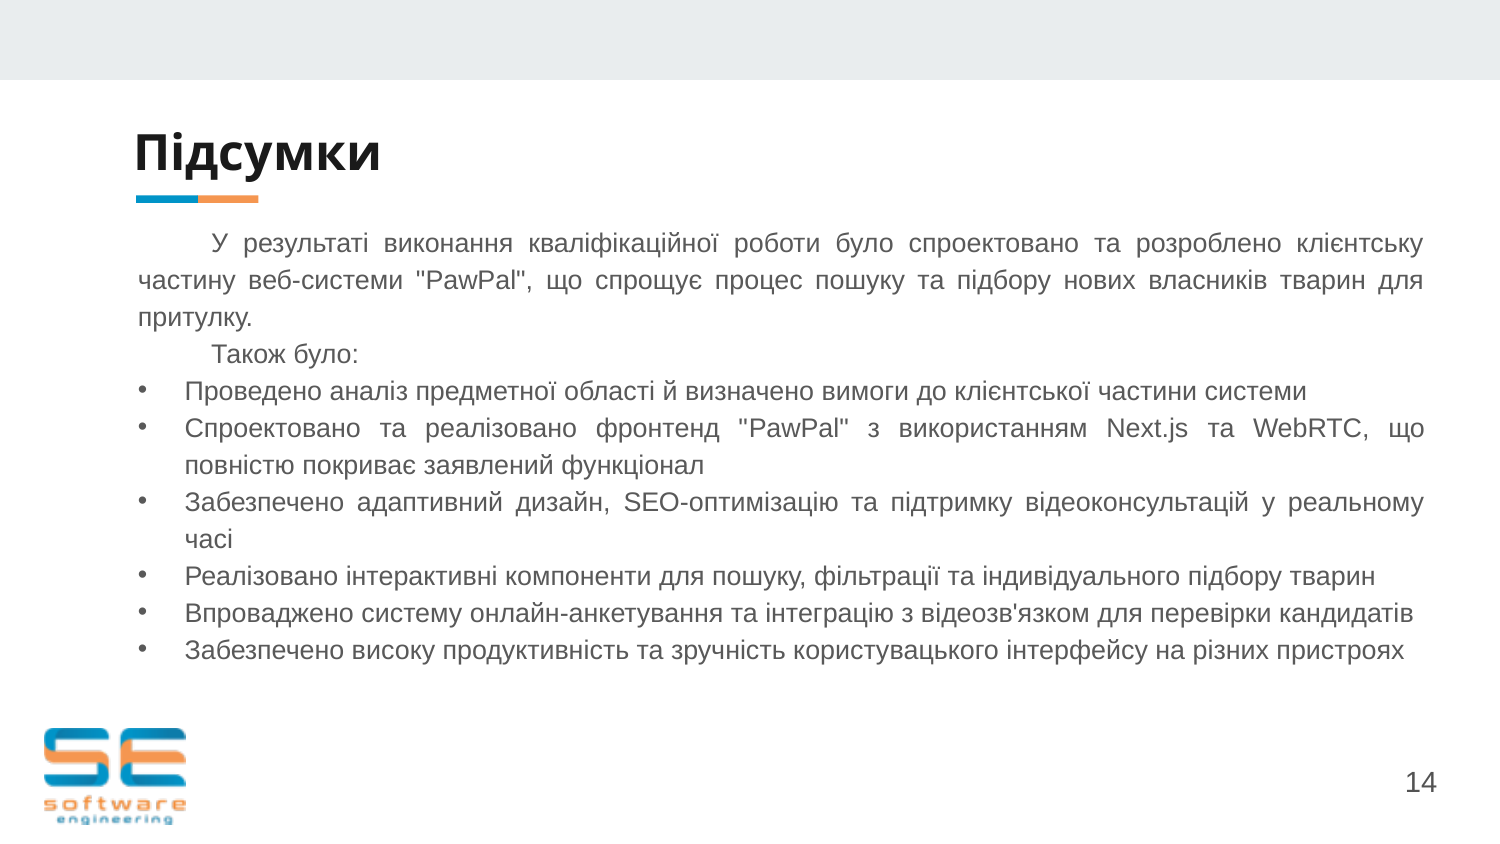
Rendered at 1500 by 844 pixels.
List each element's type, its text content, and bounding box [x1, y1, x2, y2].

list У результаті виконання кваліфікаційної роботи було спроектовано та розроблено клієнтську частину веб-системи "PawPal", що спрощує процес пошуку та підбору нових власників тварин для притулку. Також було: Проведено аналіз предметної області й визначено вимоги до клієнтської частини системи Спроектовано та реалізовано фронтенд "PawPal" з використанням Next.js та WebRTC, що повністю покриває заявлений функціонал Забезпечено адаптивний дизайн, SEO-оптимізацію та підтримку відеоконсультацій у реальному часі Реалізовано інтерактивні компоненти для пошуку, фільтрації та індивідуального підбору тварин Впроваджено систему онлайн-анкетування та інтеграцію з відеозв'язком для перевірки кандидатів Забезпечено високу продуктивність та зручність користувацького інтерфейсу на різних пристроях [122, 204, 1441, 757]
title Підсумки [117, 59, 1500, 197]
picture [43, 728, 186, 825]
text_box 14 [1390, 755, 1500, 806]
